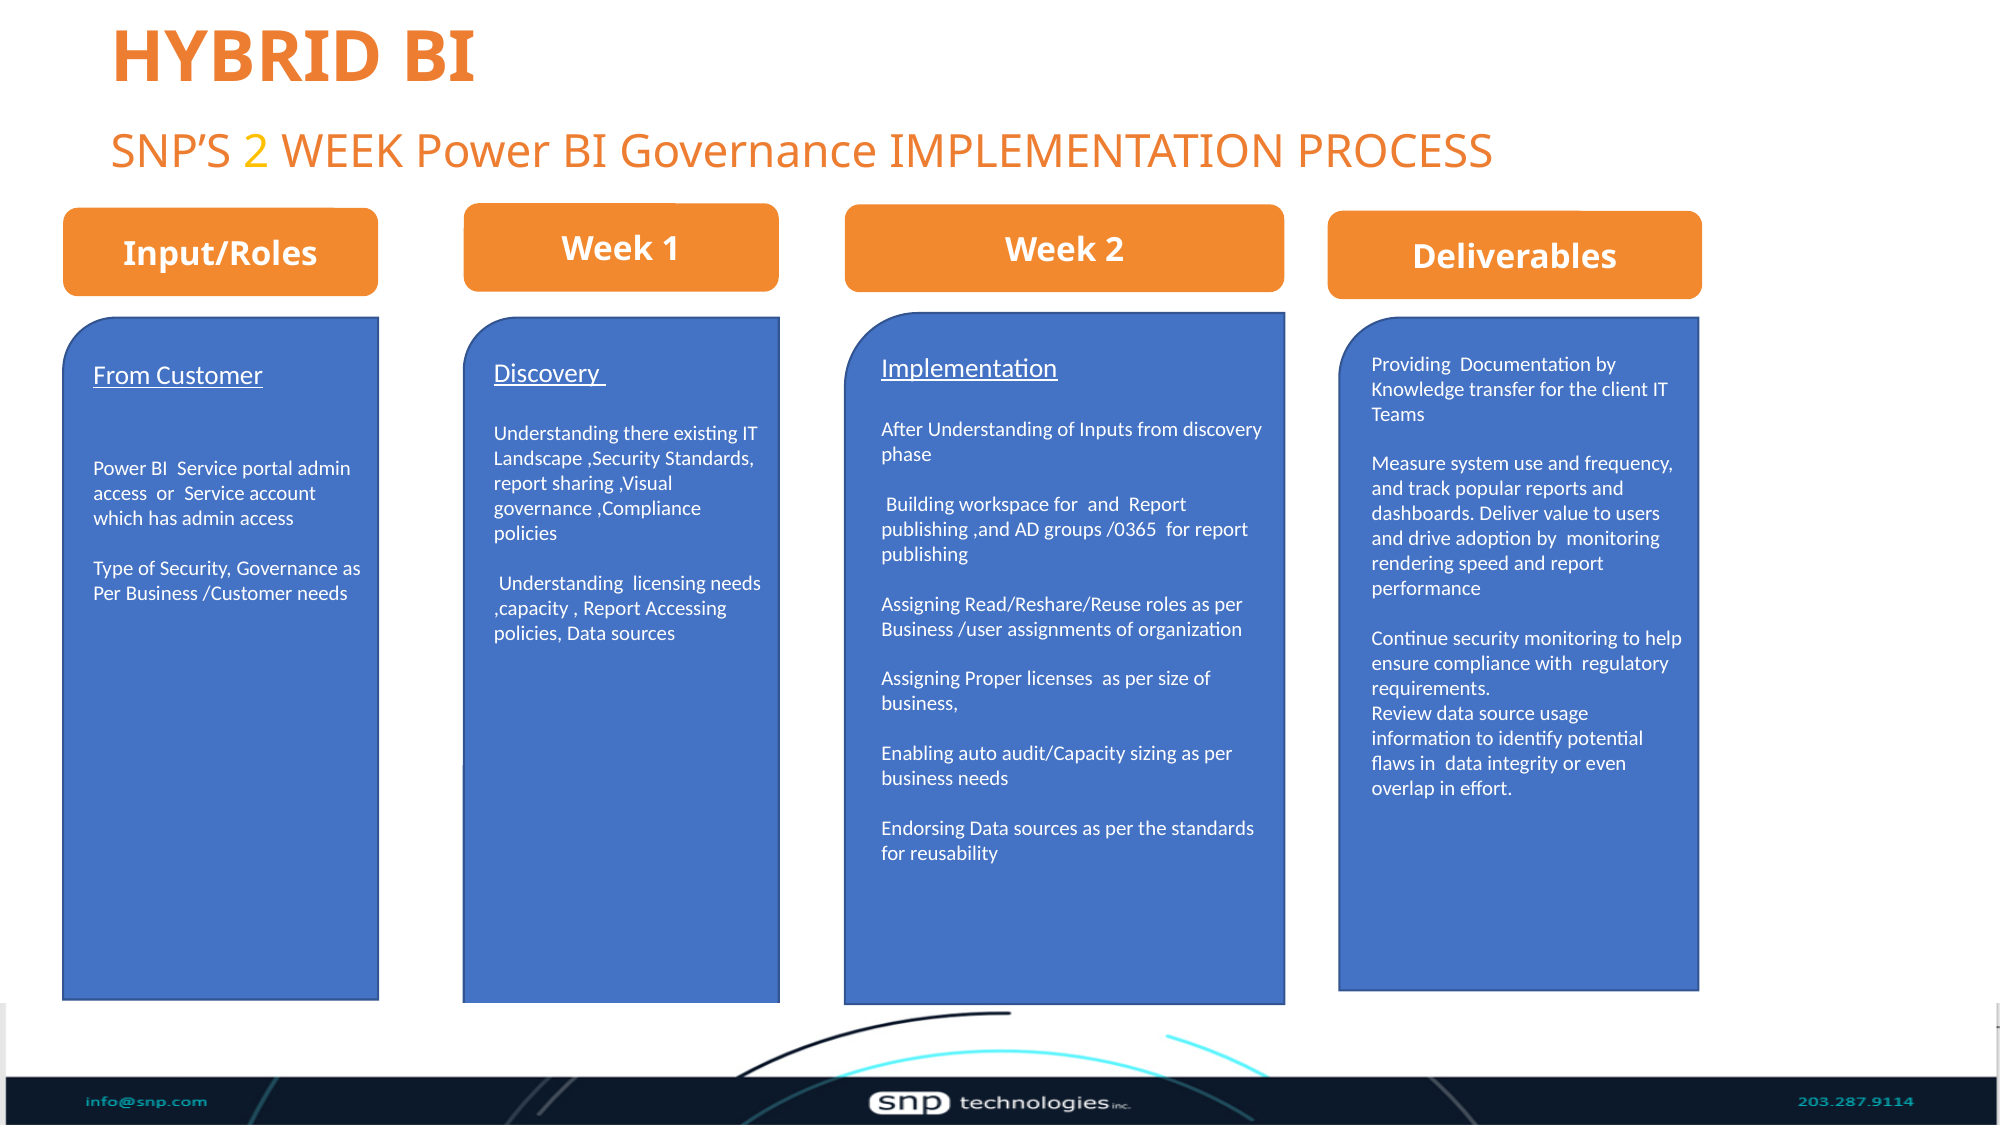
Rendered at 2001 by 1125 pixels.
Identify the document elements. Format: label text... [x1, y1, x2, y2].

picture [0, 1003, 2000, 1125]
title HYBRID BI SNP’S 2 WEEK Power BI Governance IMPLEMENTATION PROCESS [95, 0, 1746, 219]
text_box Discovery Understanding there existing IT Landscape ,Security Standards, report sharing ,Visual governance ,Compliance policies Understanding licensing needs ,capacity , Report Accessing policies, Data sources [462, 316, 780, 1003]
text_box Deliverables [1326, 209, 1704, 301]
text_box Week 1 [462, 202, 780, 293]
text_box Input/Roles [62, 206, 380, 298]
text_box Providing Documentation by Knowledge transfer for the client IT Teams Measure system use and frequency, and track popular reports and dashboards. Deliver value to users and drive adoption by monitoring rendering speed and report performance Continue security monitoring to help ensure compliance with regulatory requirements. Review data source usage information to identify potential flaws in data integrity or even overlap in effort. [1338, 316, 1700, 992]
text_box Implementation After Understanding of Inputs from discovery phase Building workspace for and Report publishing ,and AD groups /0365 for report publishing Assigning Read/Reshare/Reuse roles as per Business /user assignments of organization Assigning Proper licenses as per size of business, Enabling auto audit/Capacity sizing as per business needs Endorsing Data sources as per the standards for reusability [843, 311, 1286, 1004]
text_box Week 2 [843, 203, 1286, 294]
text_box From Customer Power BI Service portal admin access or Service account which has admin access Type of Security, Governance as Per Business /Customer needs [62, 316, 380, 1001]
